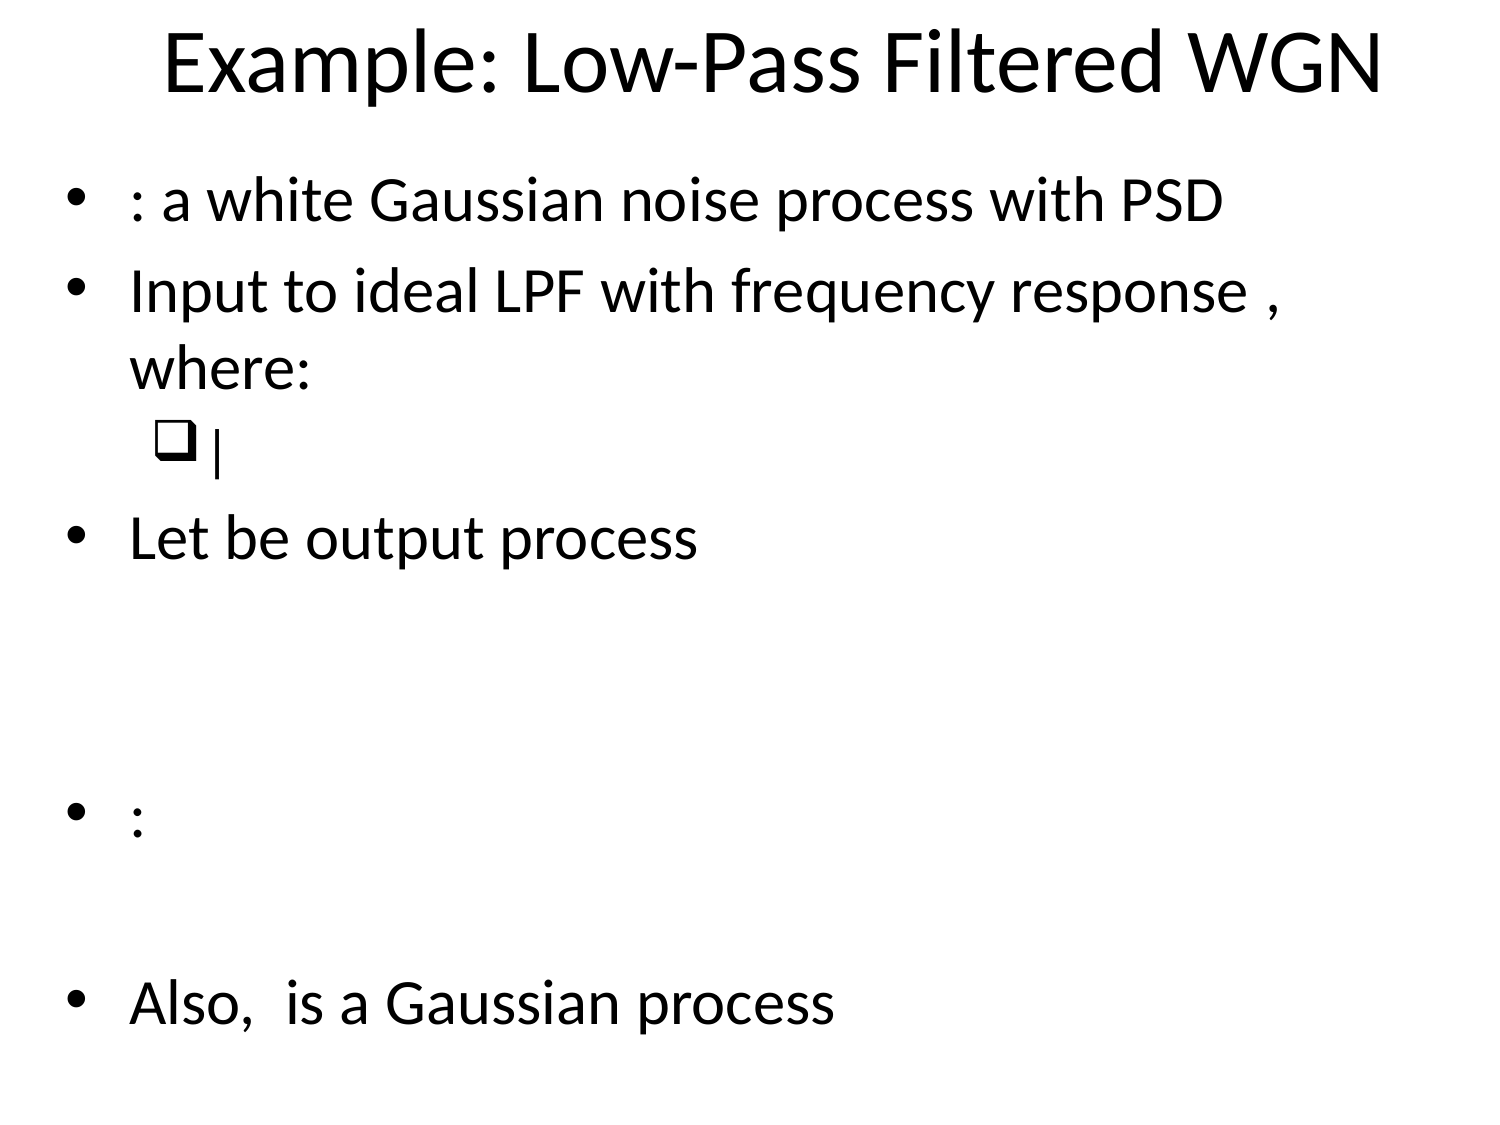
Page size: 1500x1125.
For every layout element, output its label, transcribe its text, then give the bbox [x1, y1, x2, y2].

title Example: Low-Pass Filtered WGN [50, 0, 1500, 150]
